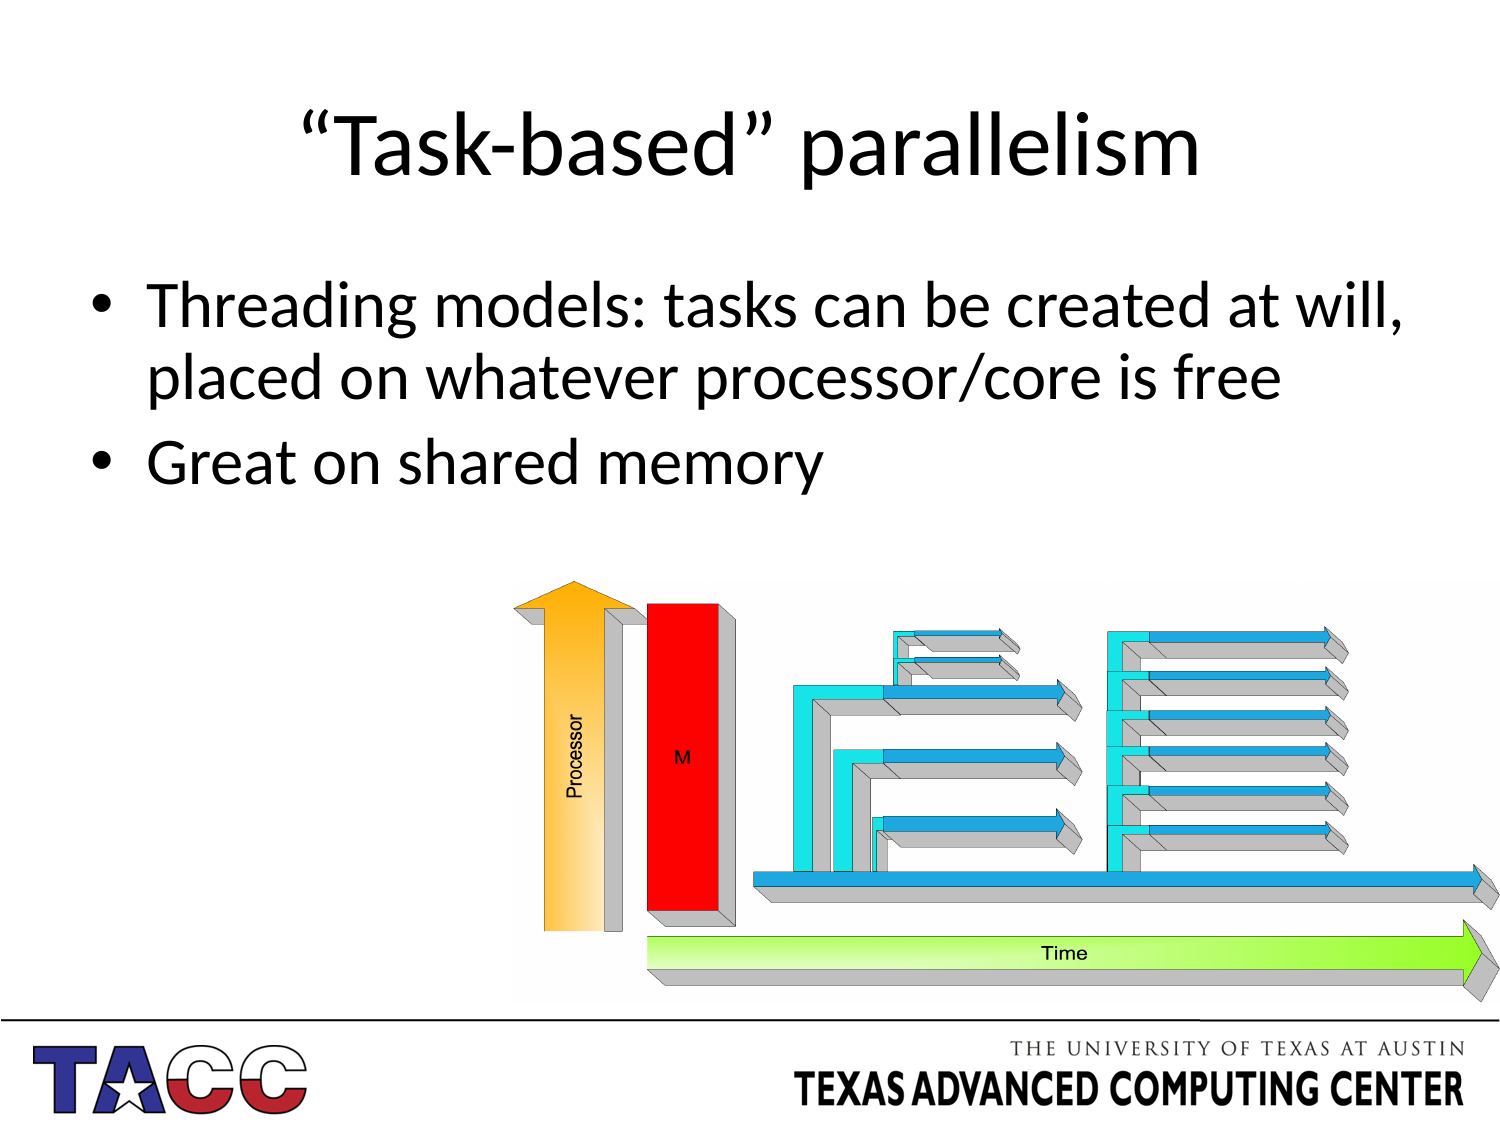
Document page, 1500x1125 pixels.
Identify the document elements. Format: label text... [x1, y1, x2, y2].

title “Task-based” parallelism [75, 45, 1425, 233]
list Threading models: tasks can be created at will, placed on whatever processor/core is free Great on shared memory [75, 262, 1425, 582]
picture [0, 1018, 1500, 1125]
picture [512, 581, 1500, 1003]
